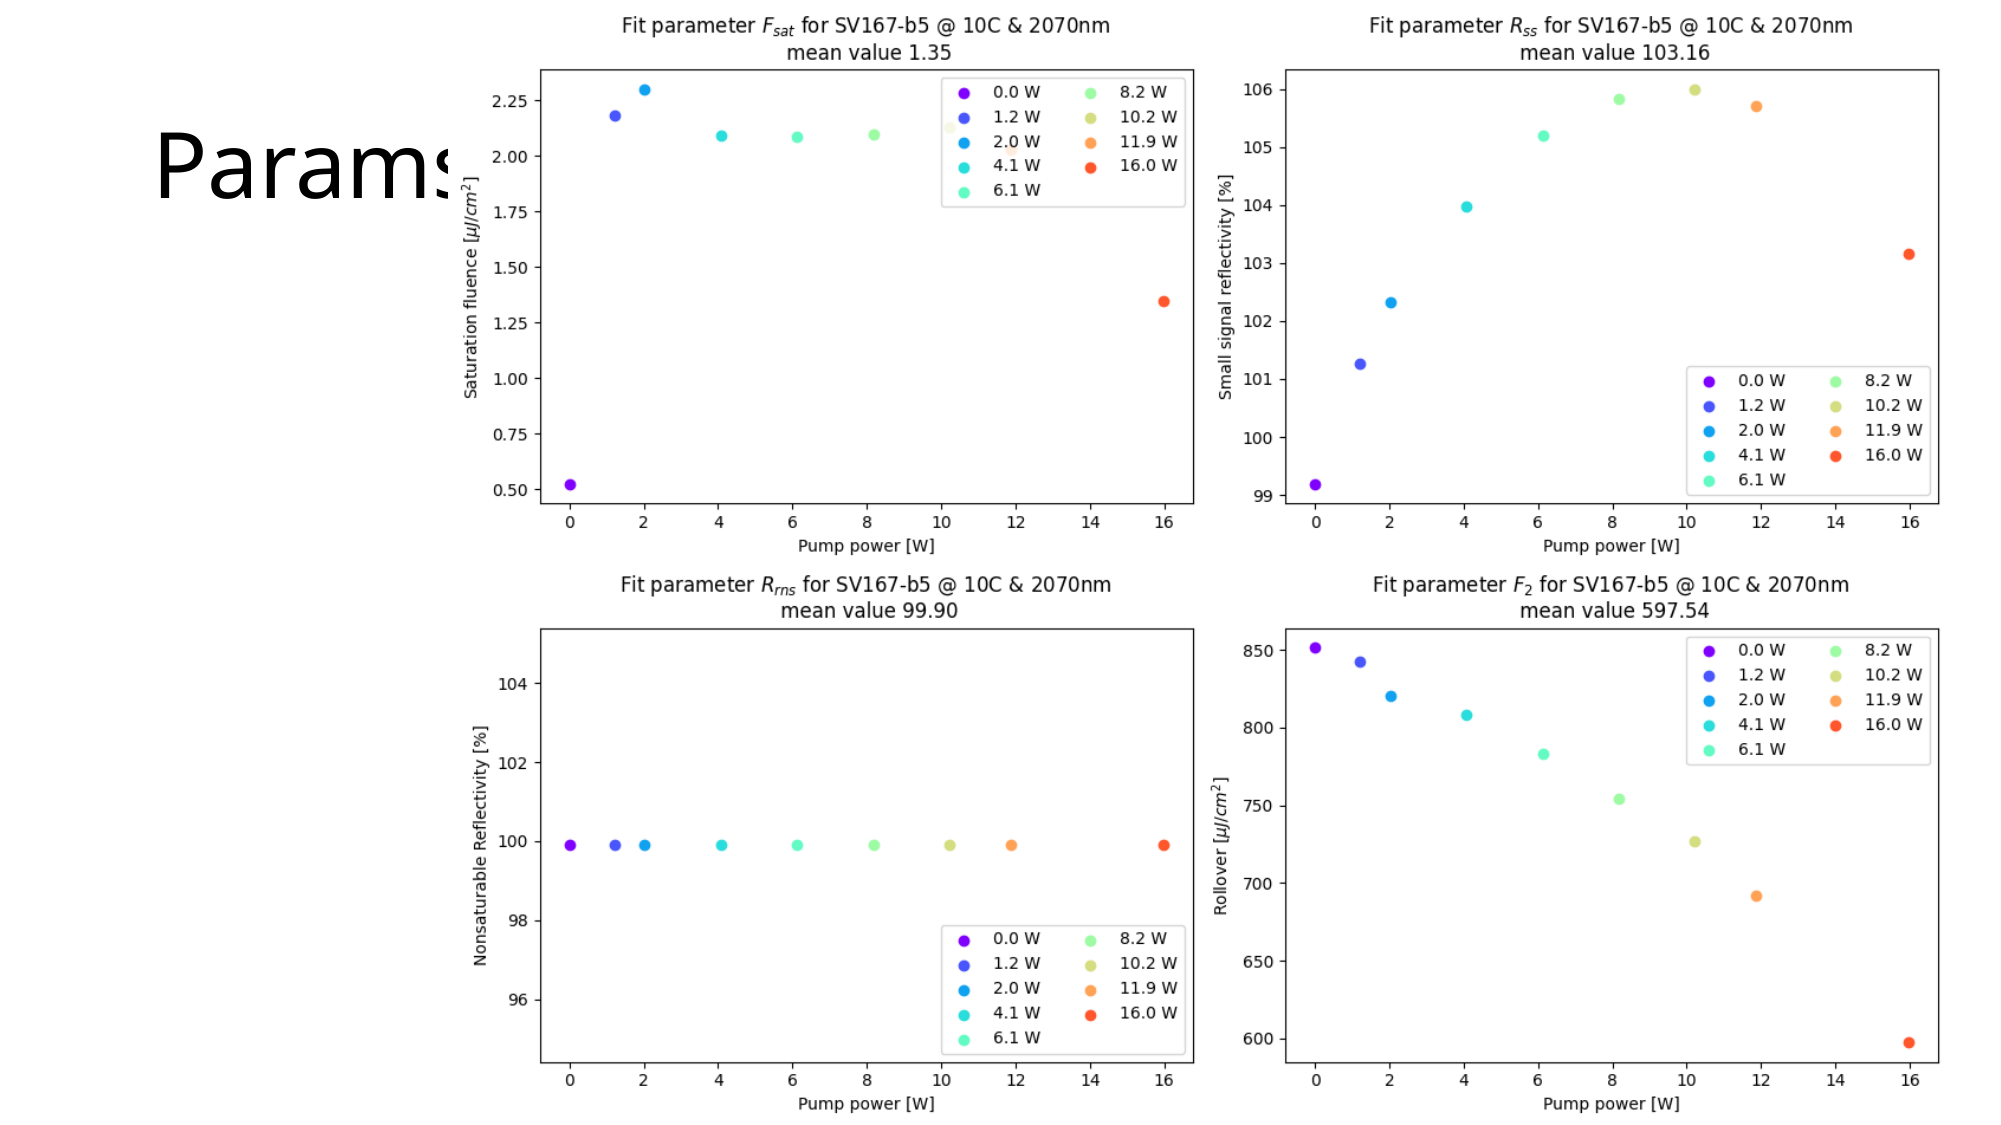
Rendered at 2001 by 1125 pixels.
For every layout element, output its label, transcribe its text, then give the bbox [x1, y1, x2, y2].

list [448, 2, 1950, 1125]
title Params [137, 59, 448, 278]
